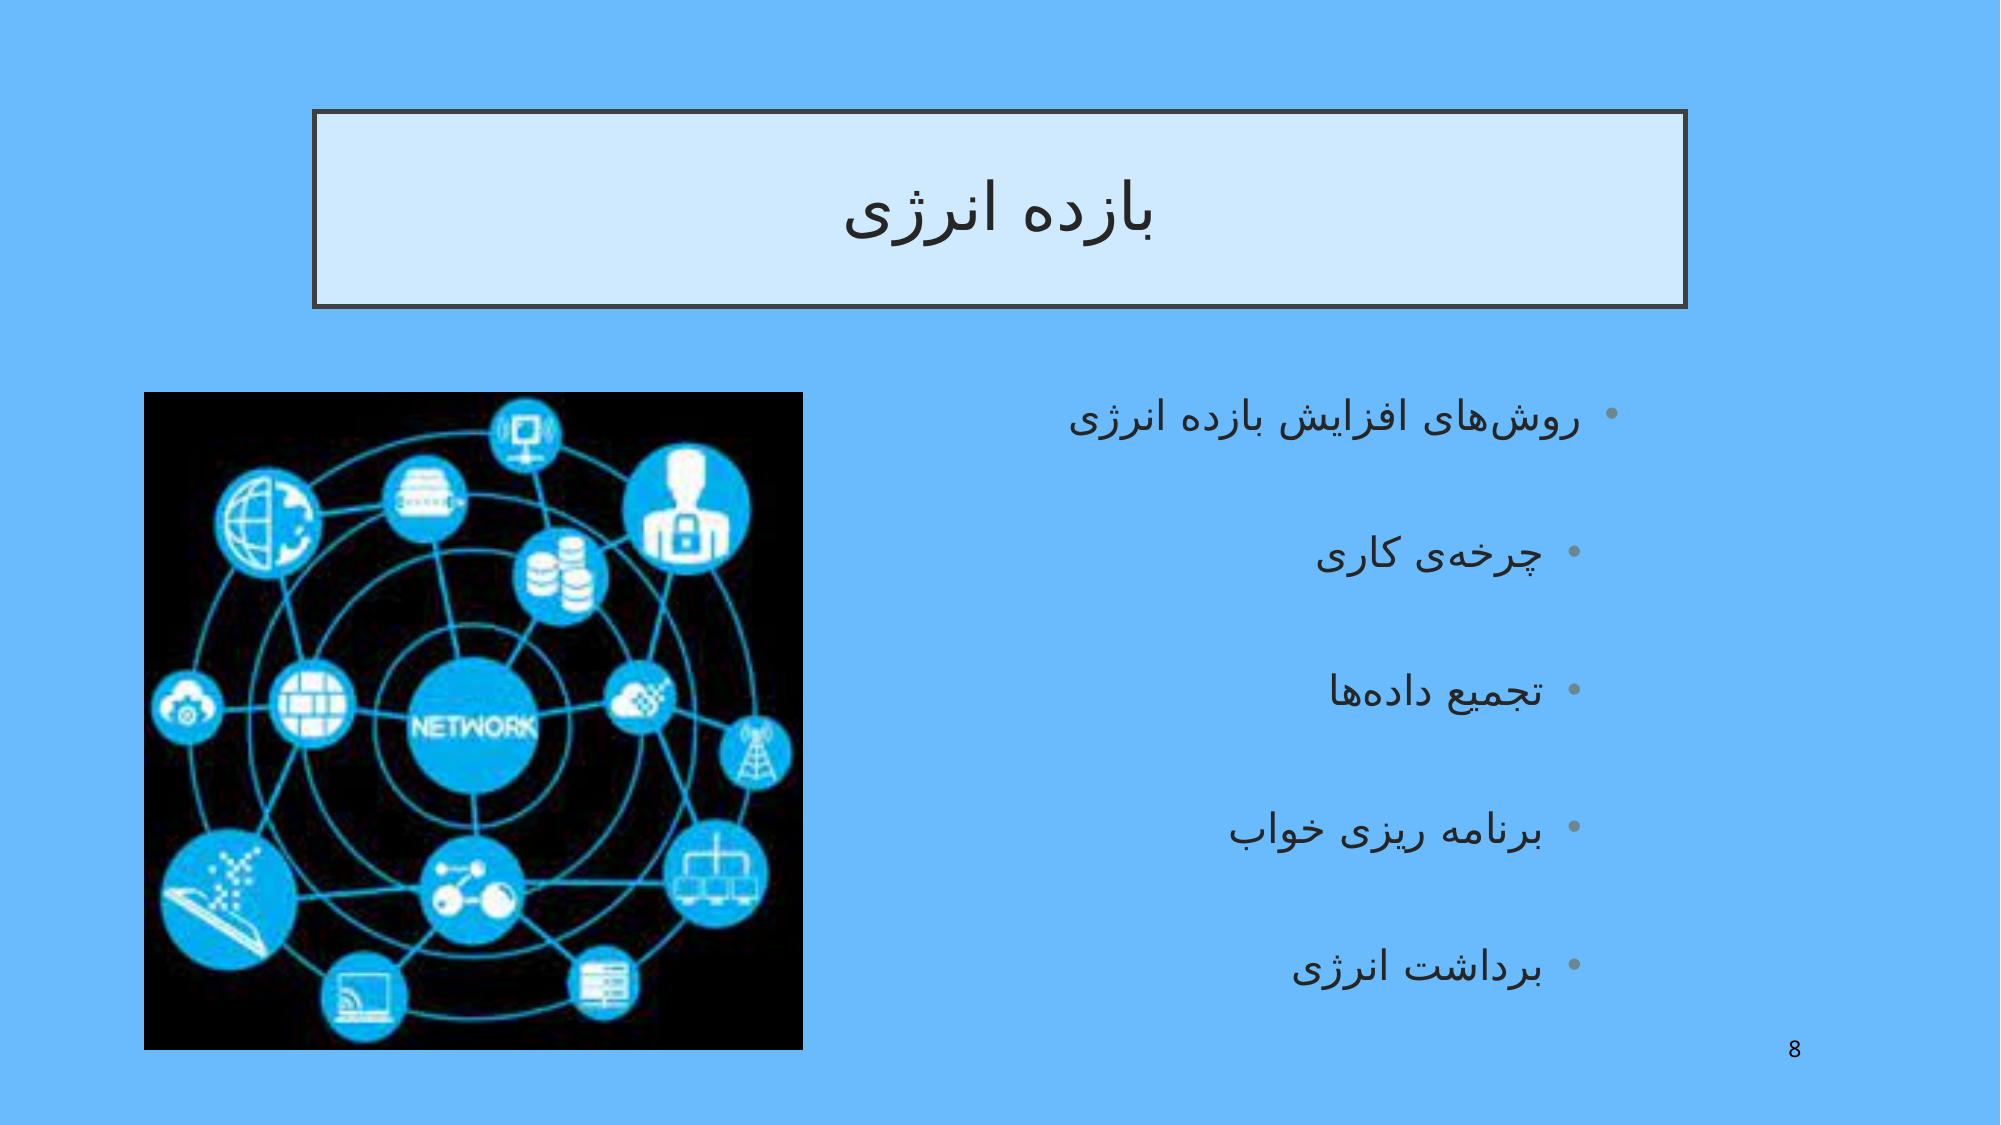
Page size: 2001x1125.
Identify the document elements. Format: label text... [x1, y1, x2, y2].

picture [144, 392, 803, 1050]
title بازده انرژی [312, 109, 1688, 309]
text_box روش‌های افزایش بازده انرژی چرخه‌‌ی کاری تجمیع داده‌ها برنامه ‌ریزی خواب برداشت انرژی [366, 380, 1634, 1094]
slide_number 8 [1764, 1019, 1825, 1080]
